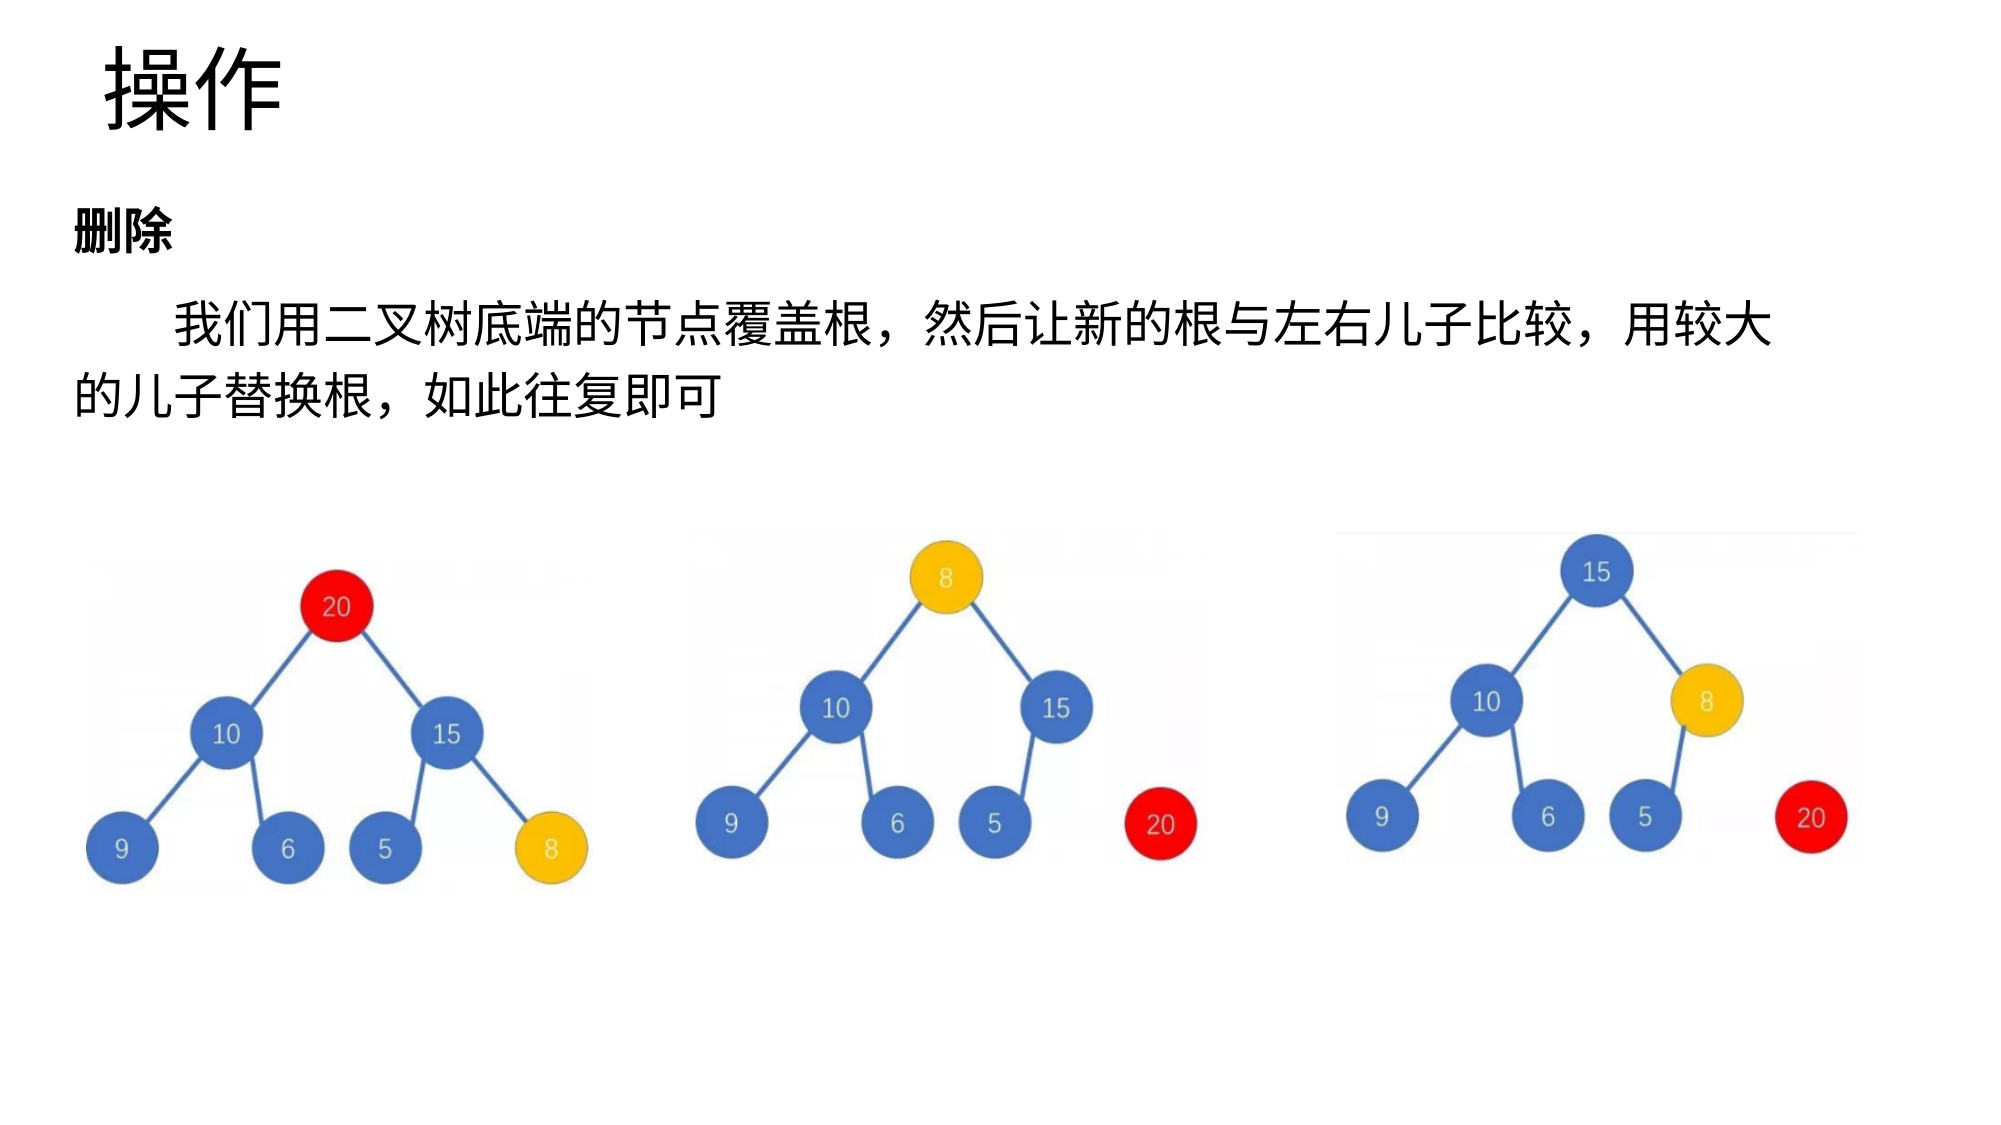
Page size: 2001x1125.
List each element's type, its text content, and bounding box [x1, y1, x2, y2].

picture [86, 558, 593, 895]
picture [1335, 532, 1863, 865]
title 操作 [86, 29, 1812, 160]
text_box 删除 我们用二叉树底端的节点覆盖根，然后让新的根与左右儿子比较，用较大的儿子替换根，如此往复即可 [58, 192, 1812, 433]
picture [690, 526, 1208, 865]
